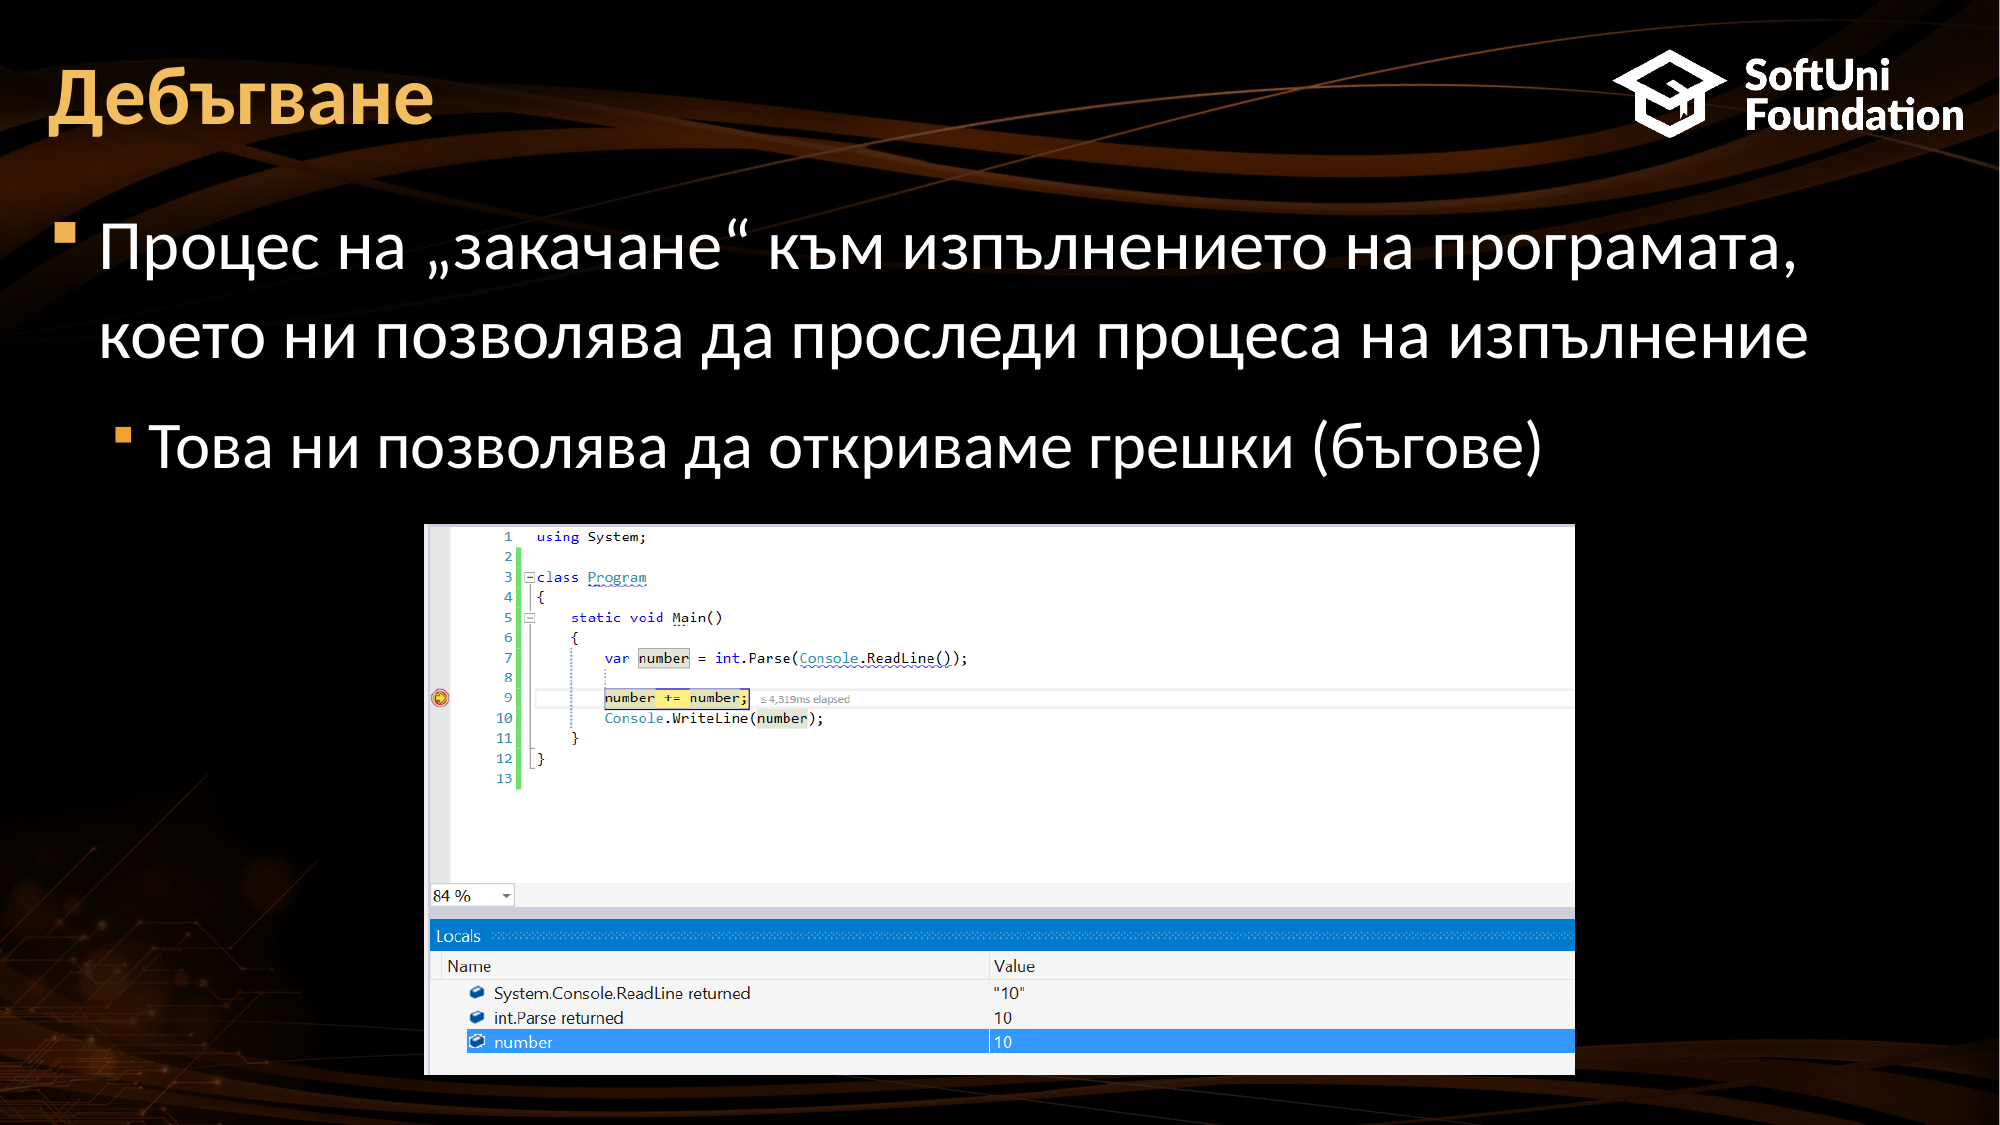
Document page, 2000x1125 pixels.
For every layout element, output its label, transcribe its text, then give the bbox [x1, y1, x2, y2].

title Дебъгване [30, 6, 1602, 189]
list Процес на „закачане“ към изпълнението на програмата, което ни позволява да проследи процеса на изпълнение Това ни позволява да откриваме грешки (бъгове) [31, 188, 1968, 1103]
picture [0, 0, 2000, 1125]
